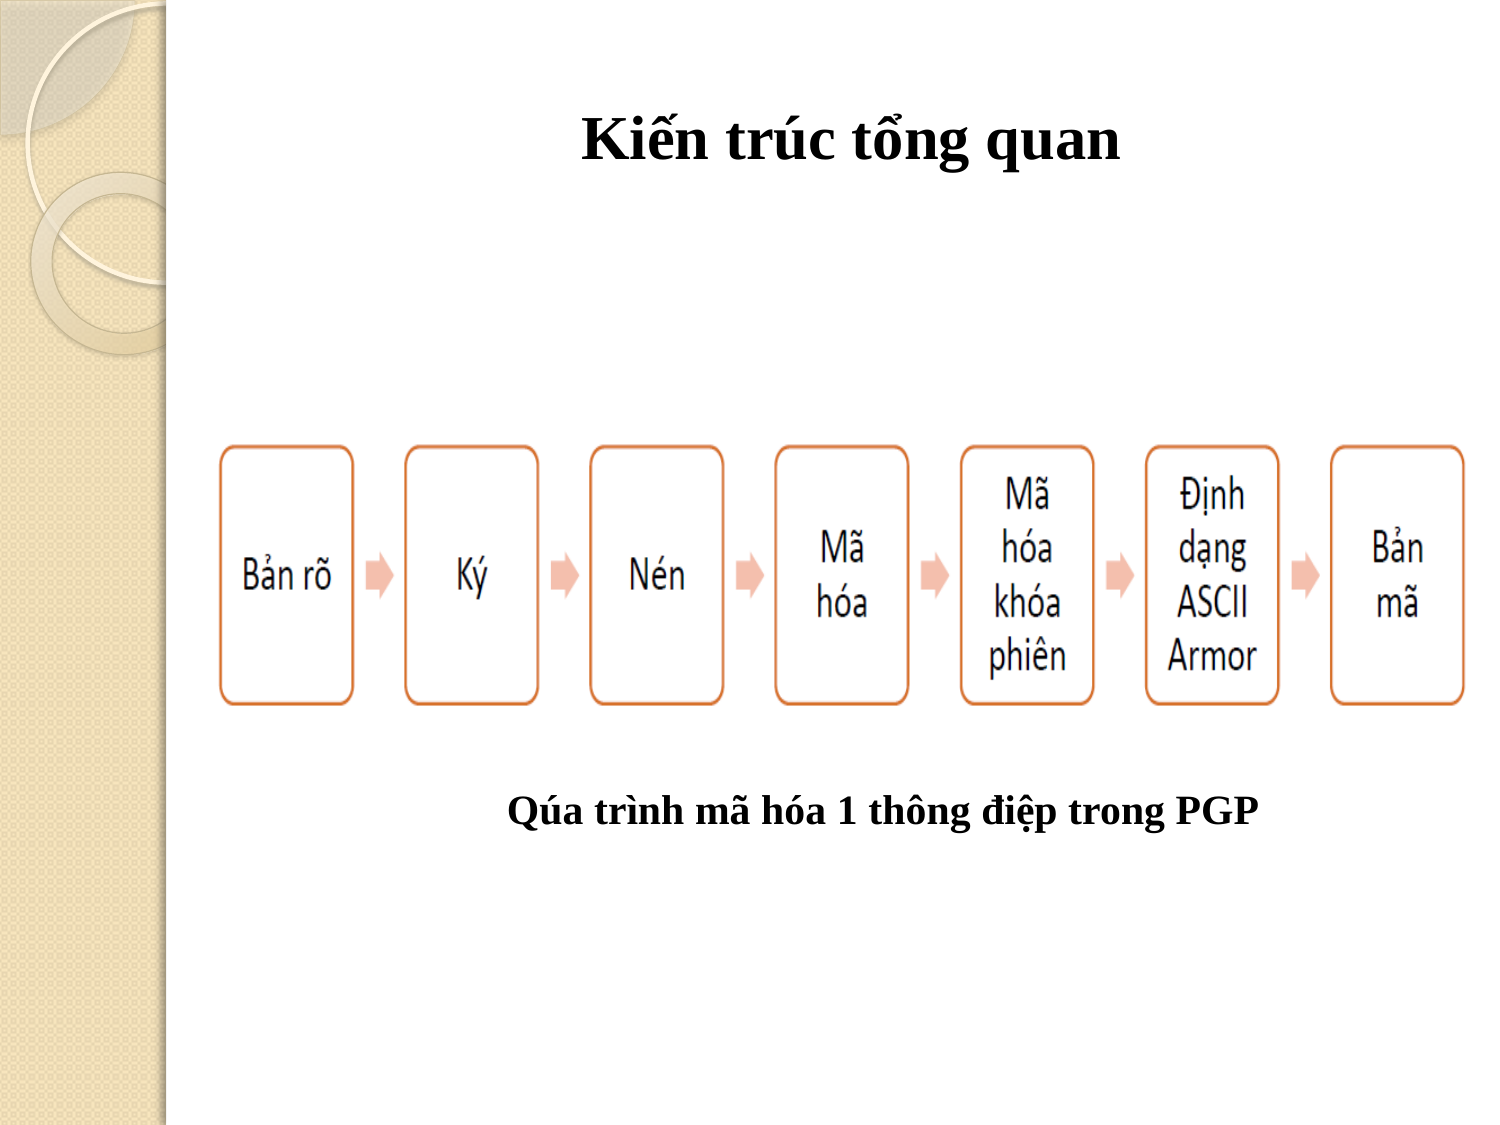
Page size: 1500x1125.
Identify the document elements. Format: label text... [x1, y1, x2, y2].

picture [206, 432, 1471, 723]
text_box Qúa trình mã hóa 1 thông điệp trong PGP [492, 775, 1275, 840]
text_box Kiến trúc tổng quan [282, 90, 1421, 180]
